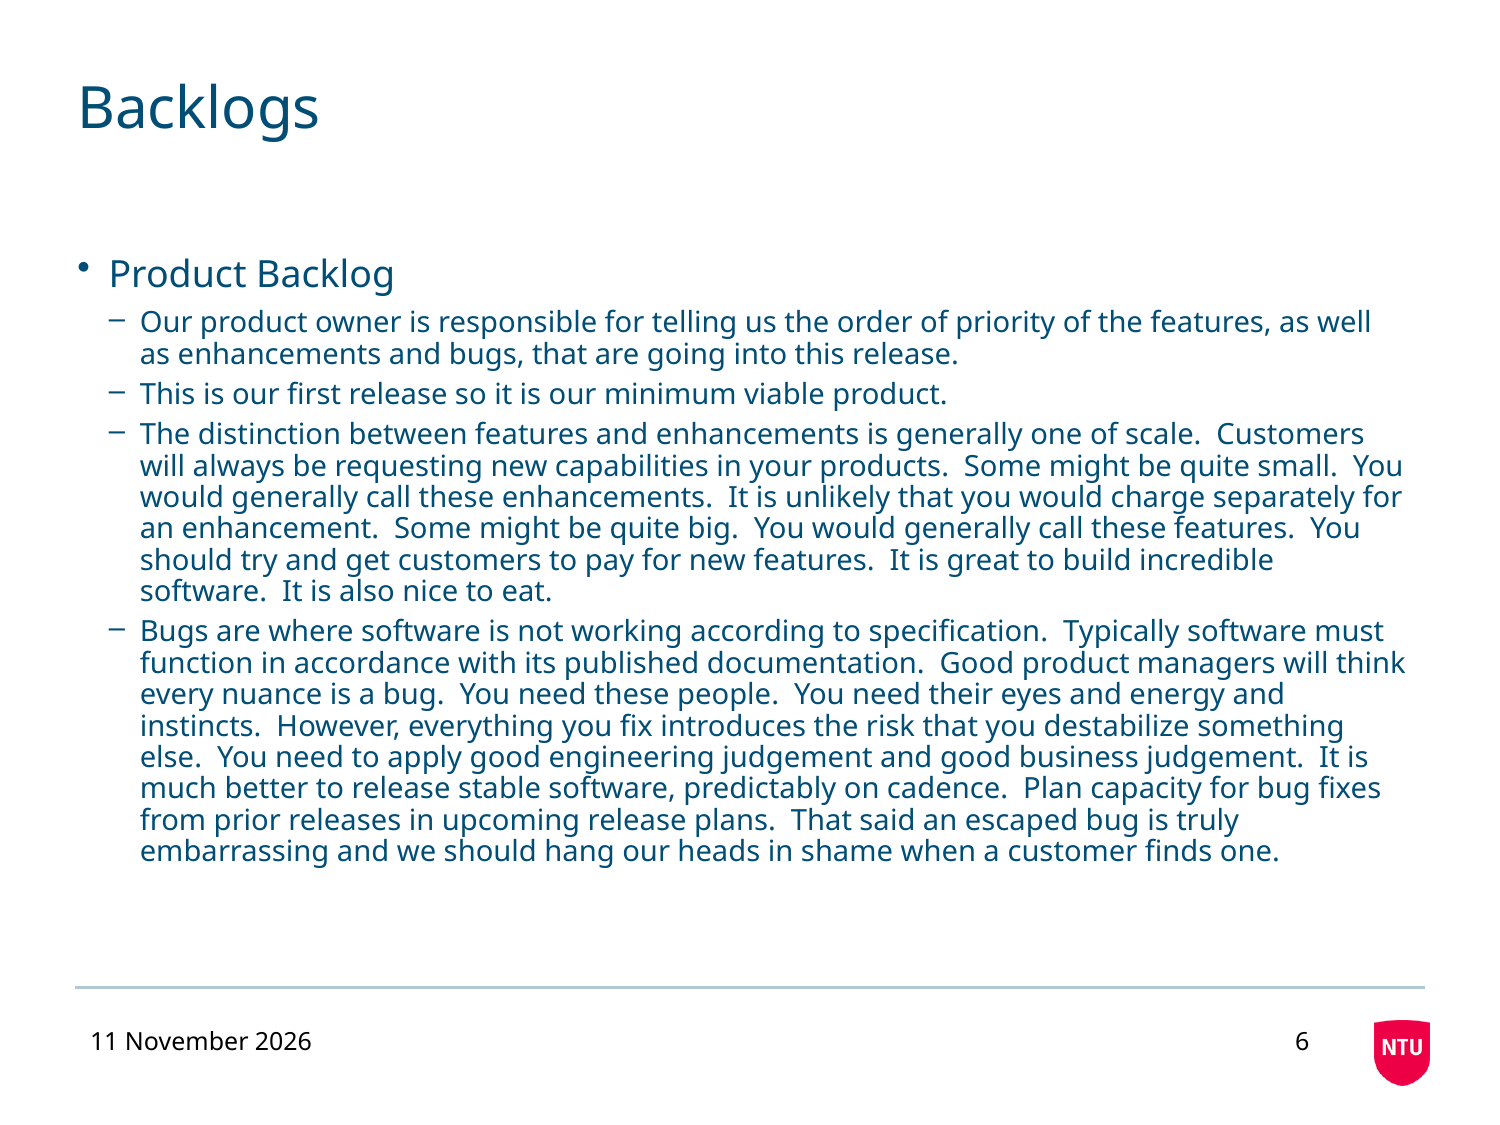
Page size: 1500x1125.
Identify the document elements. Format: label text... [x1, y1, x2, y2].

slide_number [75, 1017, 425, 1097]
list Product Backlog Our product owner is responsible for telling us the order of priority of the features, as well as enhancements and bugs, that are going into this release. This is our first release so it is our minimum viable product. The distinction between features and enhancements is generally one of scale. Customers will always be requesting new capabilities in your products. Some might be quite small. You would generally call these enhancements. It is unlikely that you would charge separately for an enhancement. Some might be quite big. You would generally call these features. You should try and get customers to pay for new features. It is great to build incredible software. It is also nice to eat. Bugs are where software is not working according to specification. Typically software must function in accordance with its published documentation. Good product managers will think every nuance is a bug. You need these people. You need their eyes and energy and instincts. However, everything you fix introduces the risk that you destabilize something else. You need to apply good engineering judgement and good business judgement. It is much better to release stable software, predictably on cadence. Plan capacity for bug fixes from prior releases in upcoming release plans. That said an escaped bug is truly embarrassing and we should hang our heads in shame when a customer finds one. [62, 237, 1425, 969]
slide_number 6 [974, 1017, 1325, 1097]
title Backlogs [62, 62, 1425, 237]
picture [1374, 1020, 1430, 1086]
